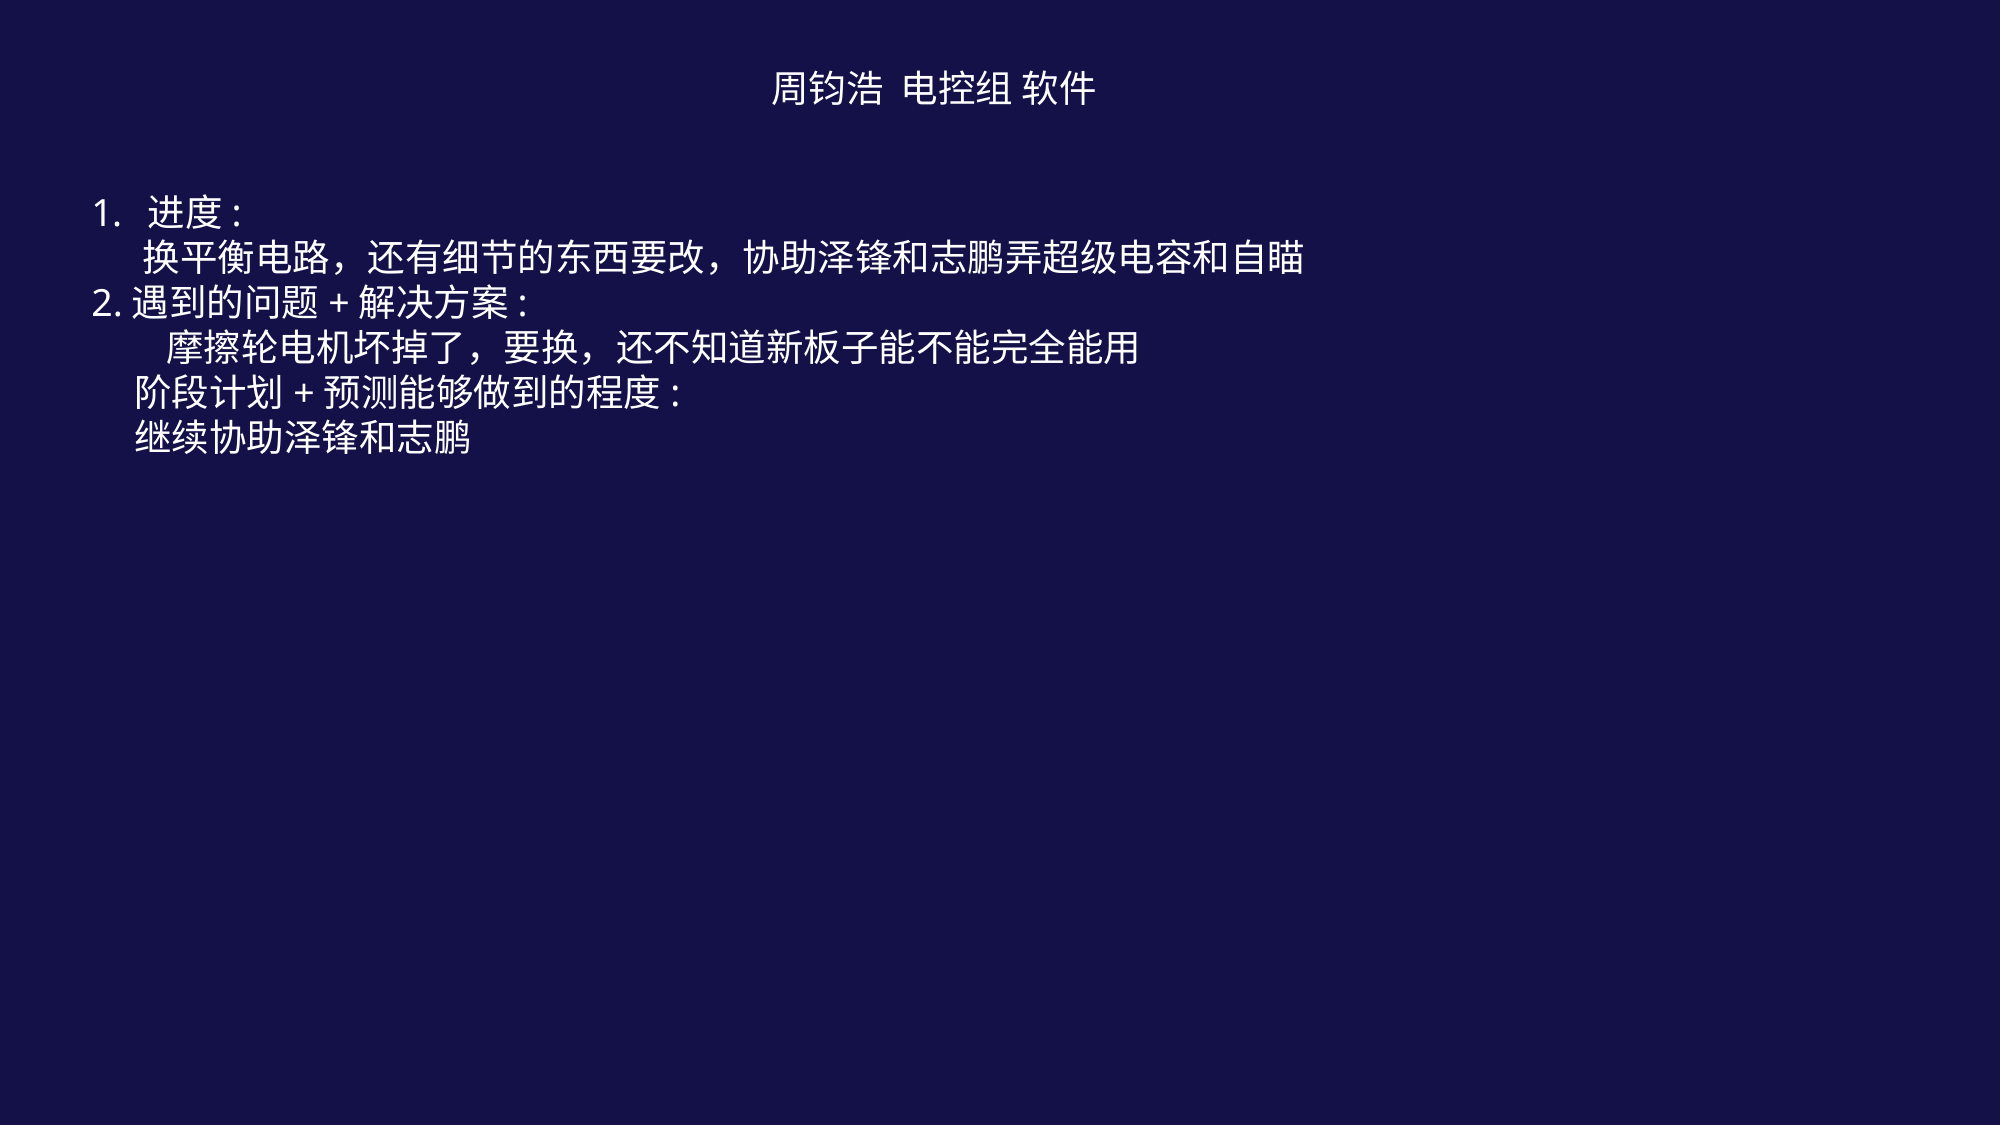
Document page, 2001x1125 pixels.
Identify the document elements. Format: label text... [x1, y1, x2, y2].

text_box 进度: 换平衡电路，还有细节的东西要改，协助泽锋和志鹏弄超级电容和自瞄 2.遇到的问题+解决方案: 摩擦轮电机坏掉了，要换，还不知道新板子能不能完全能用 阶段计划+预测能够做到的程度: 继续协助泽锋和志鹏 [76, 181, 1924, 647]
text_box 周钧浩 电控组 软件 [756, 57, 1757, 118]
